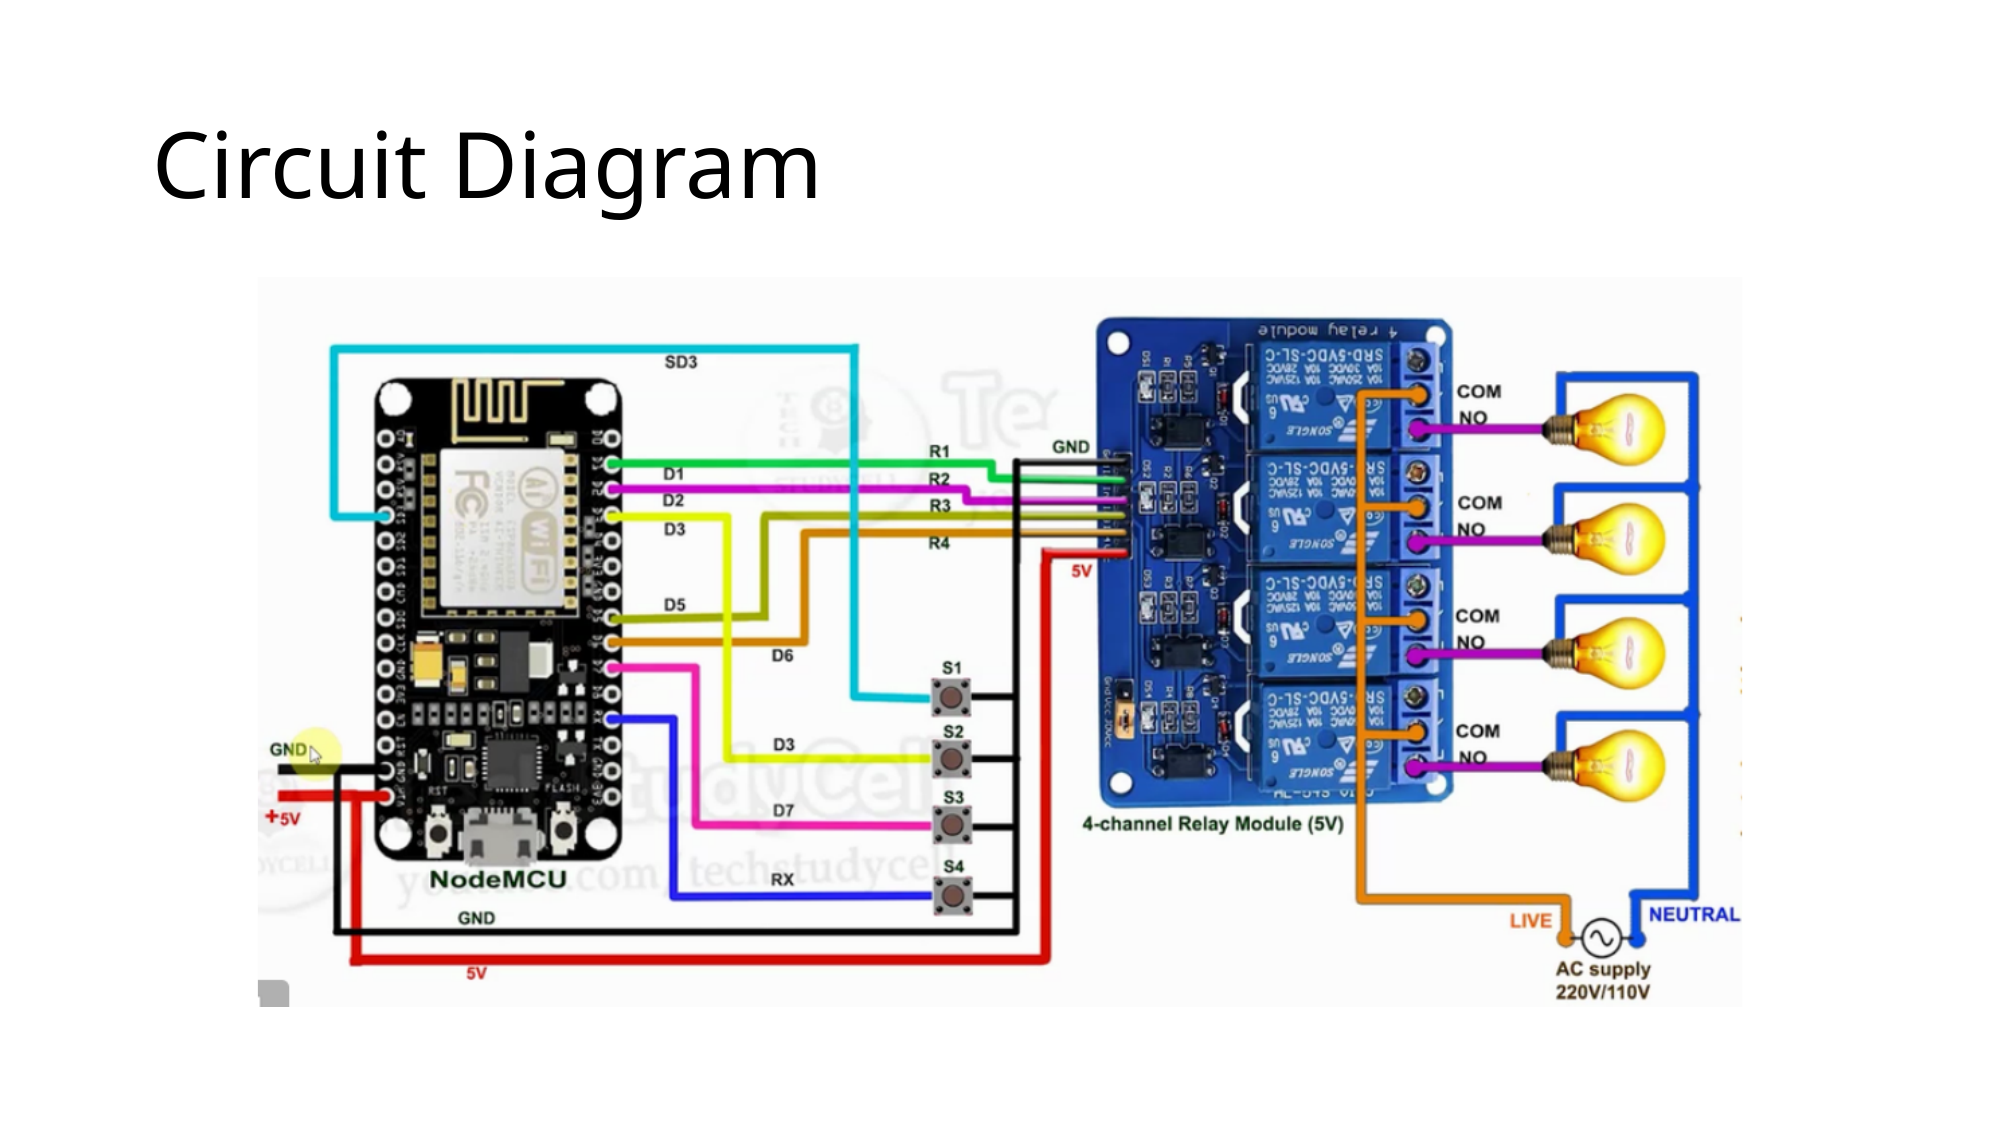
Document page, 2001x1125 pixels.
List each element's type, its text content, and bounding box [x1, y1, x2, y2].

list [257, 277, 1743, 1007]
title Circuit Diagram [137, 59, 1863, 278]
